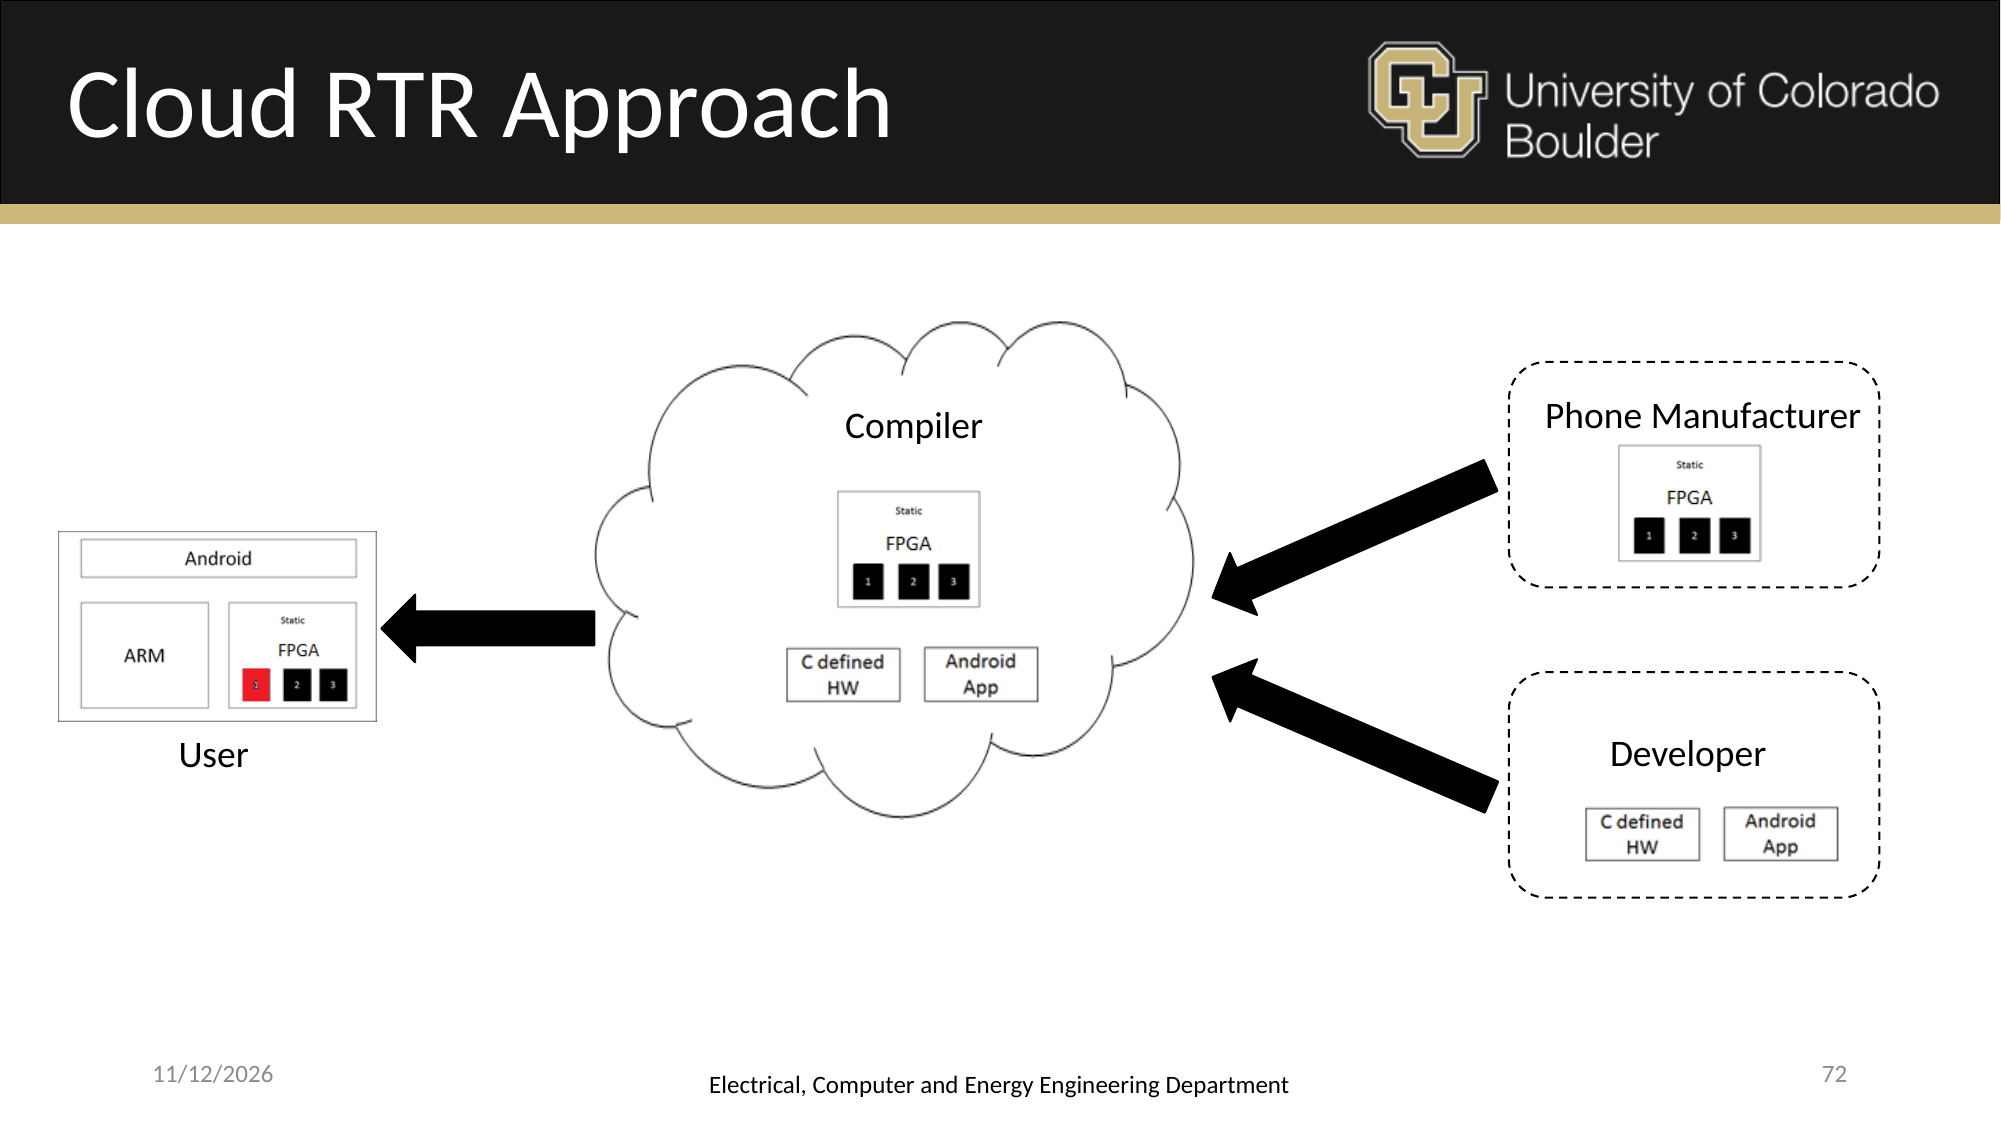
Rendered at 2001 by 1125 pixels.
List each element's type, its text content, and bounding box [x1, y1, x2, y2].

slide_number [137, 1042, 588, 1103]
picture [58, 531, 377, 722]
text_box [1211, 459, 1499, 616]
text_box [380, 593, 593, 664]
text_box Cloud RTR Approach [52, 29, 1056, 165]
text_box User [163, 722, 512, 783]
text_box [1507, 671, 1881, 899]
picture [594, 320, 1195, 820]
picture [1337, 29, 1957, 185]
text_box [1507, 360, 1881, 589]
slide_number 72 [1412, 1042, 1863, 1103]
picture [1573, 802, 1856, 871]
picture [1617, 443, 1762, 563]
text_box Developer [1595, 721, 1834, 781]
text_box [1211, 658, 1500, 814]
text_box Phone Manufacturer [1530, 383, 2000, 444]
footer Electrical, Computer and Energy Engineering Department [662, 1042, 1338, 1125]
